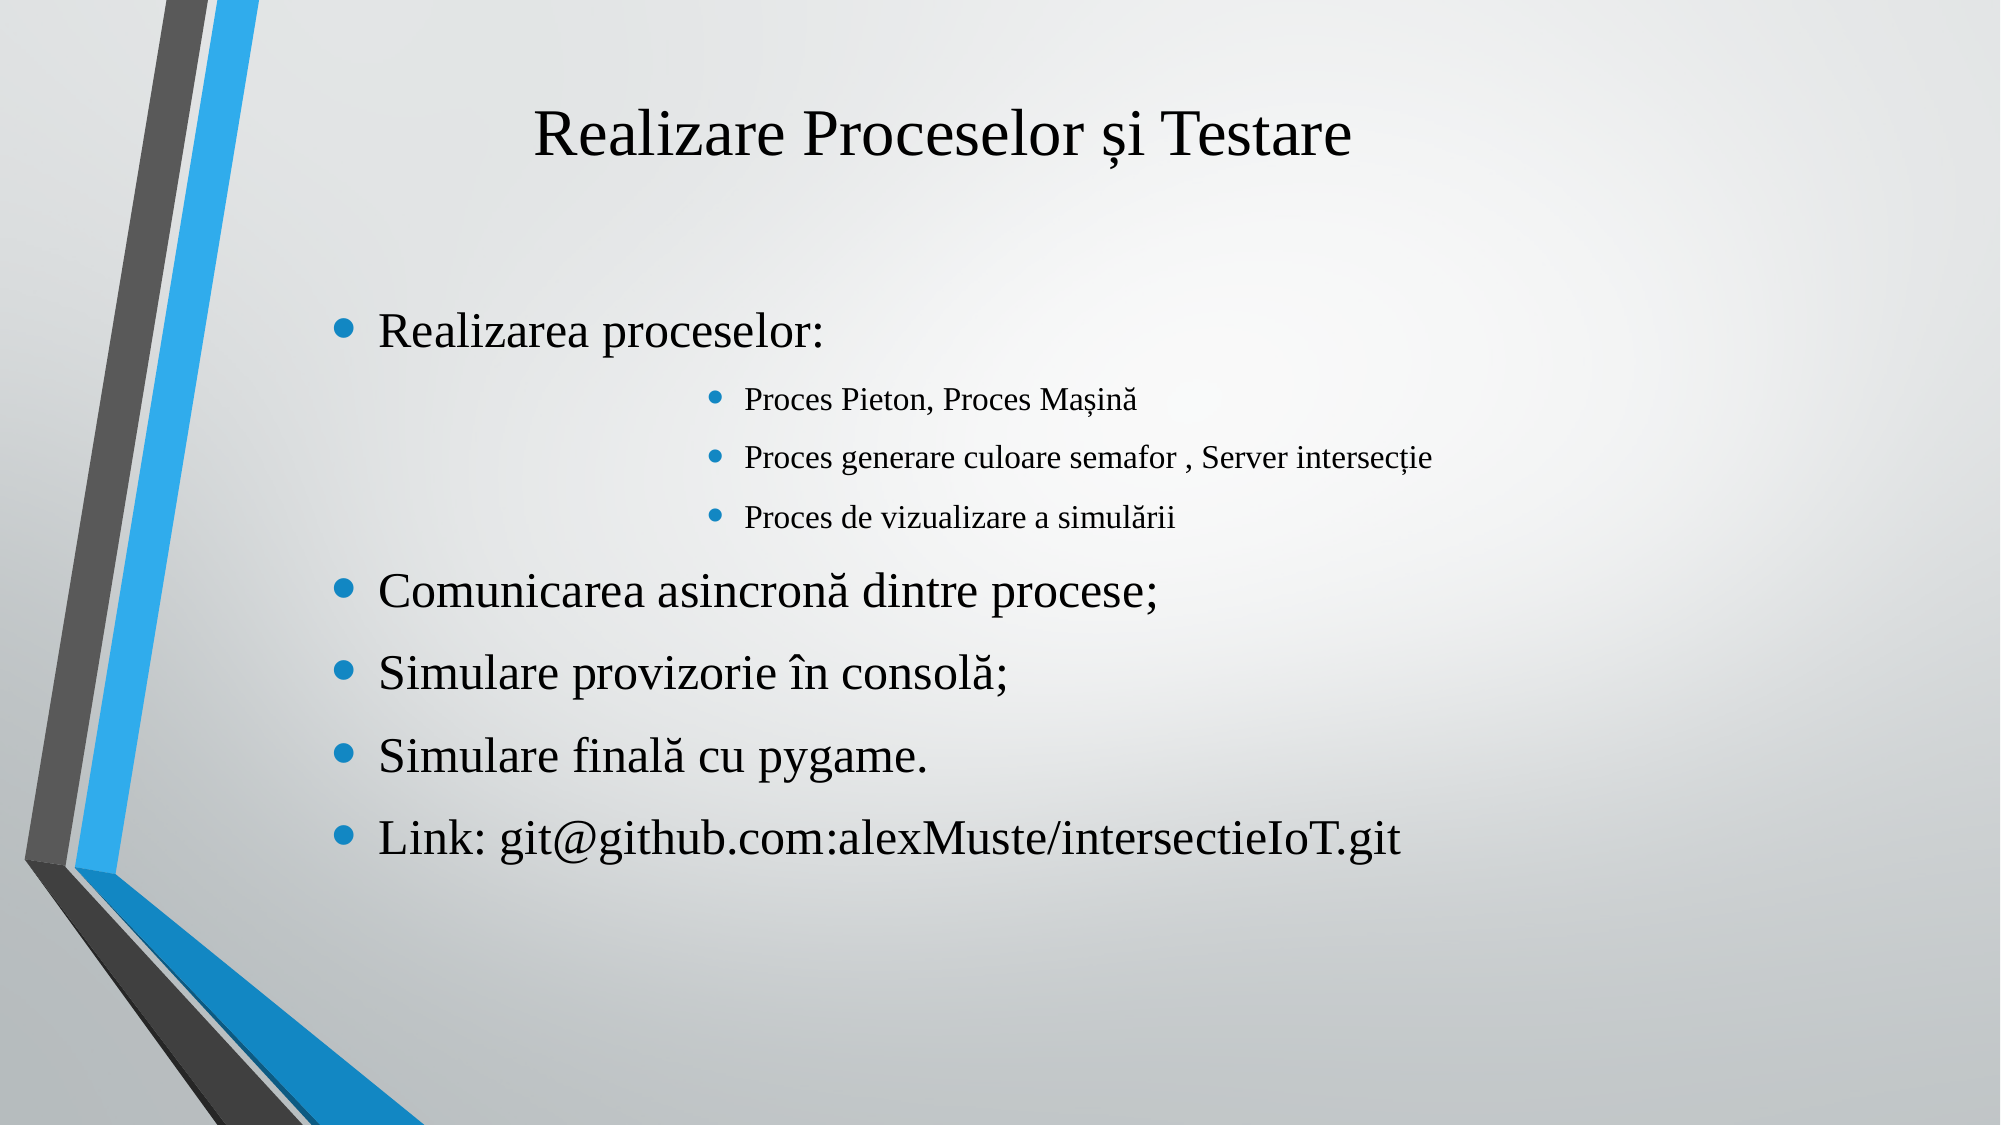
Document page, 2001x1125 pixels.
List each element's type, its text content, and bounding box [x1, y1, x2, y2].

text_box Realizare Proceselor și Testare [244, 80, 1644, 176]
title [124, 48, 1849, 266]
list Realizarea proceselor: Proces Pieton, Proces Mașină Proces generare culoare semafor , Server intersecție Proces de vizualizare a simulării Comunicarea asincronă dintre procese; Simulare provizorie în consolă; Simulare finală cu pygame. Link: git@github.com:alexMuste/intersectieIoT.git [316, 265, 2000, 980]
